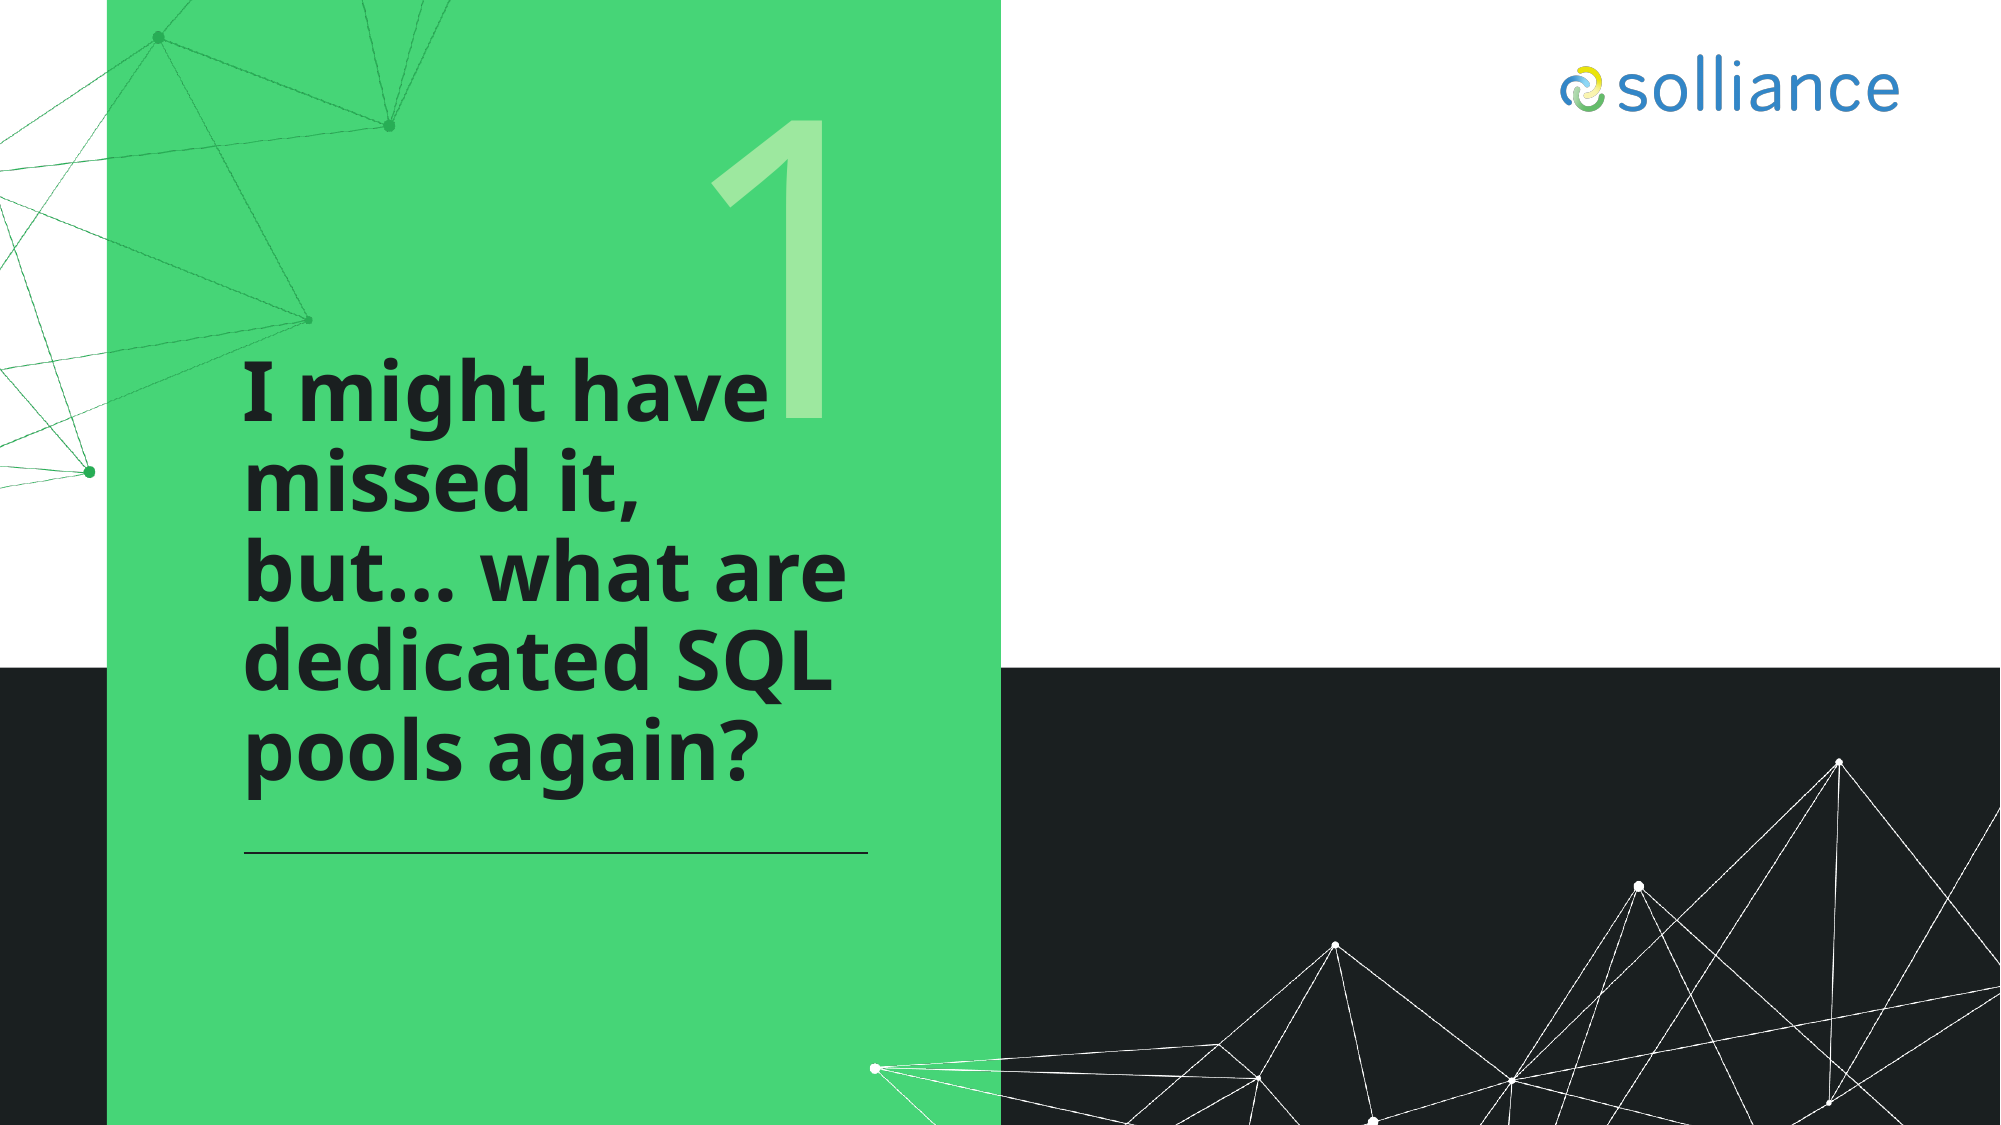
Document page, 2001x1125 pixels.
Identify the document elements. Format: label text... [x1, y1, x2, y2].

picture [1555, 50, 1903, 119]
title I might have missed it, but… what are dedicated SQL pools again? [227, 242, 871, 807]
picture [0, 0, 665, 813]
picture [869, 668, 2000, 1125]
list 1 [538, 50, 929, 478]
